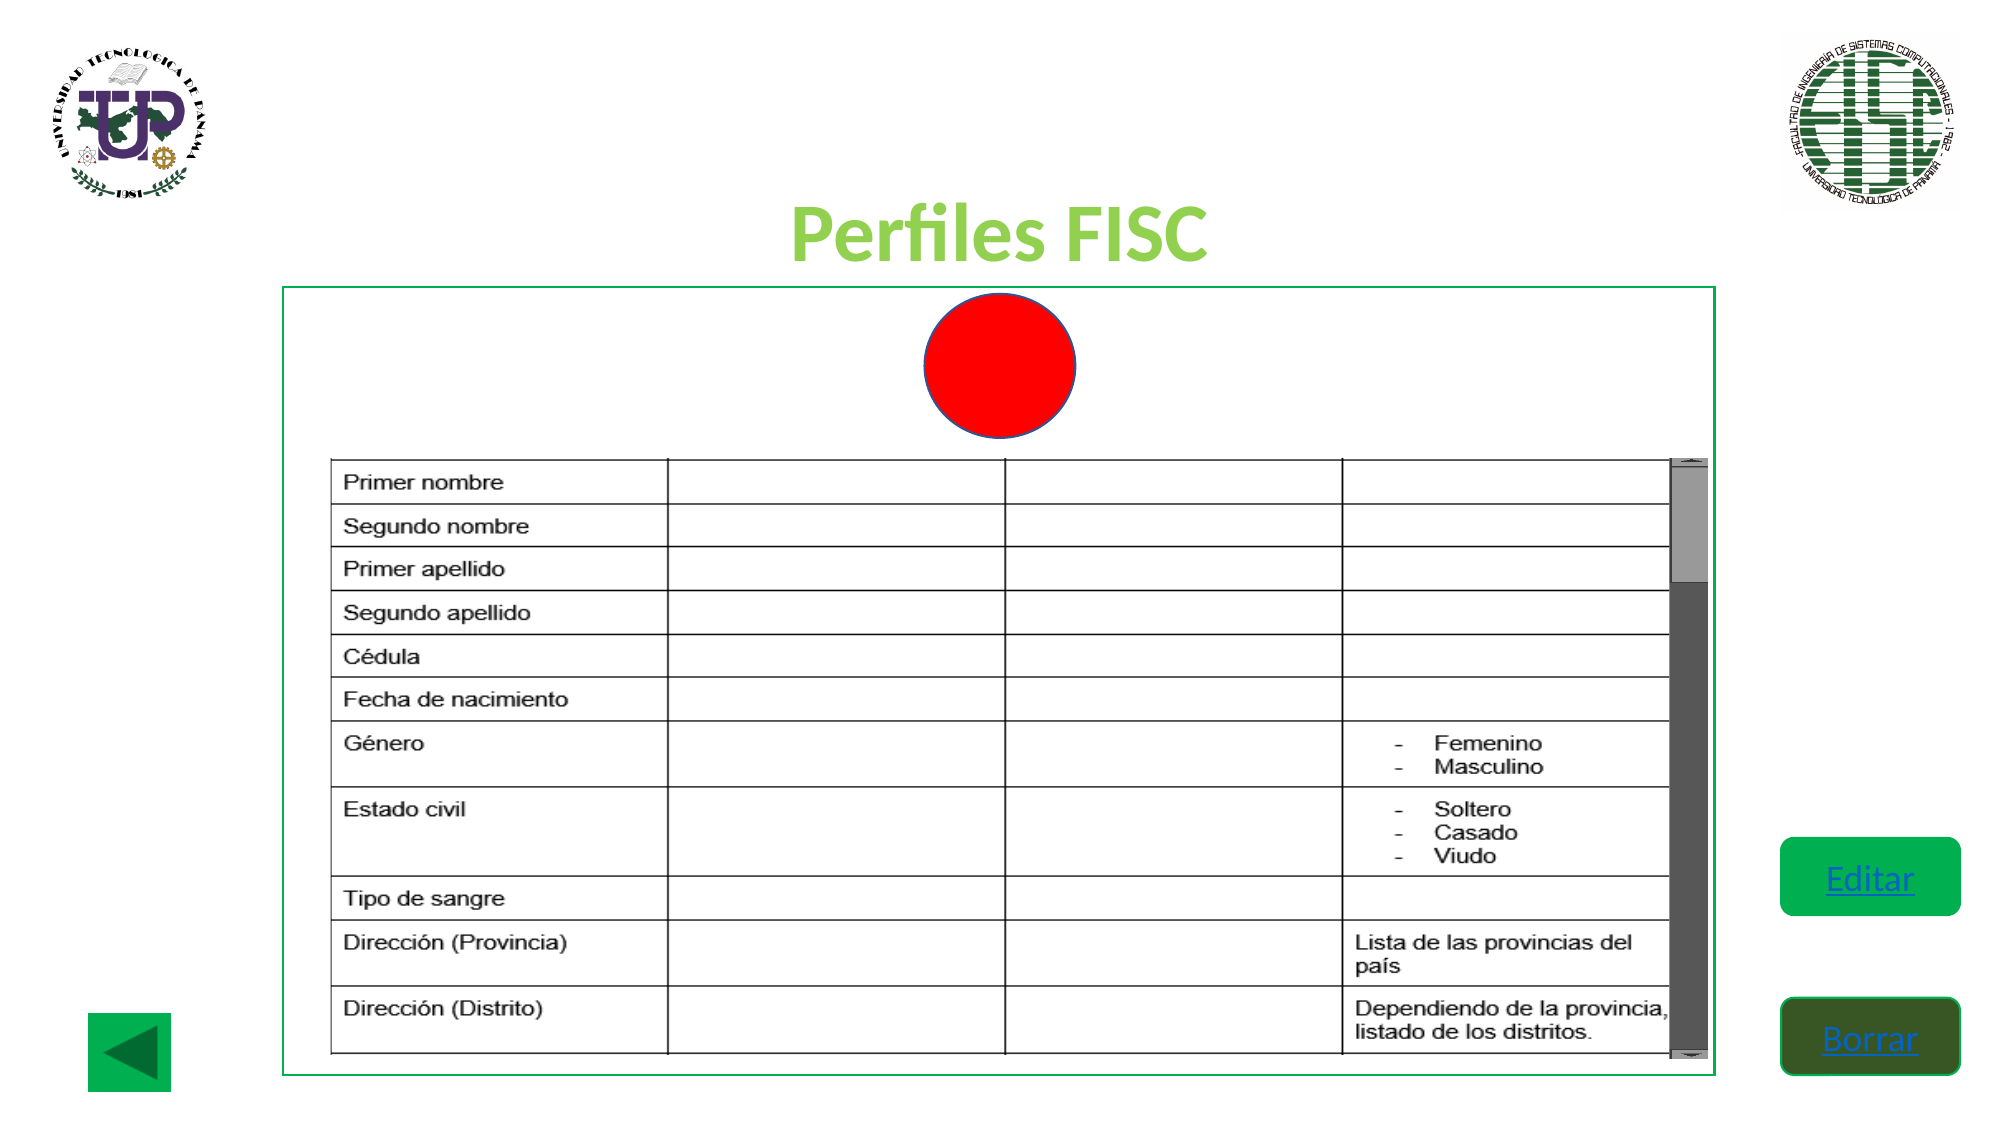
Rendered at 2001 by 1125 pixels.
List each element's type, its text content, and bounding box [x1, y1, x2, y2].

text_box [923, 292, 1077, 439]
text_box [282, 286, 1716, 1076]
picture [39, 33, 219, 213]
text_box Editar [1780, 836, 1962, 917]
picture [1781, 33, 1961, 213]
picture [330, 458, 1709, 1059]
text_box Perfiles FISC [212, 170, 1788, 286]
picture [88, 1013, 171, 1092]
text_box Borrar [1780, 996, 1962, 1077]
